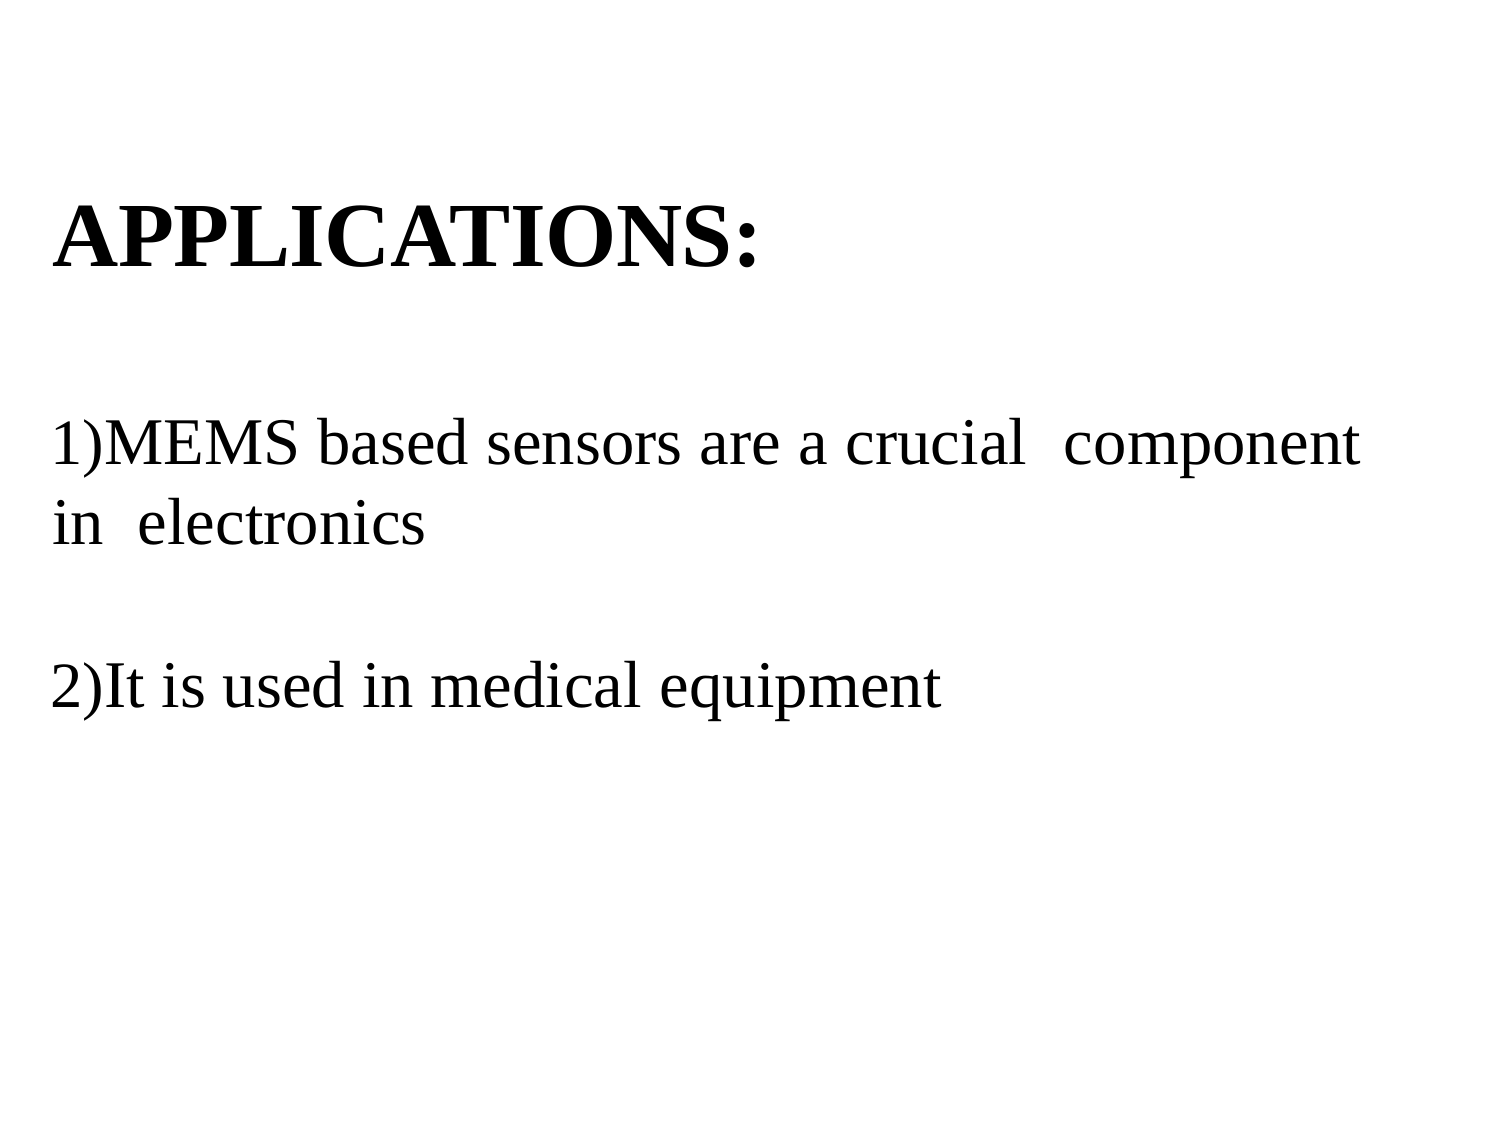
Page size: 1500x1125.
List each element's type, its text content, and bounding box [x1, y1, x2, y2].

title APPLICATIONS: [50, 172, 772, 363]
text_box MEMS based sensors are a crucial component in electronics It is used in medical equipment [50, 395, 1429, 722]
